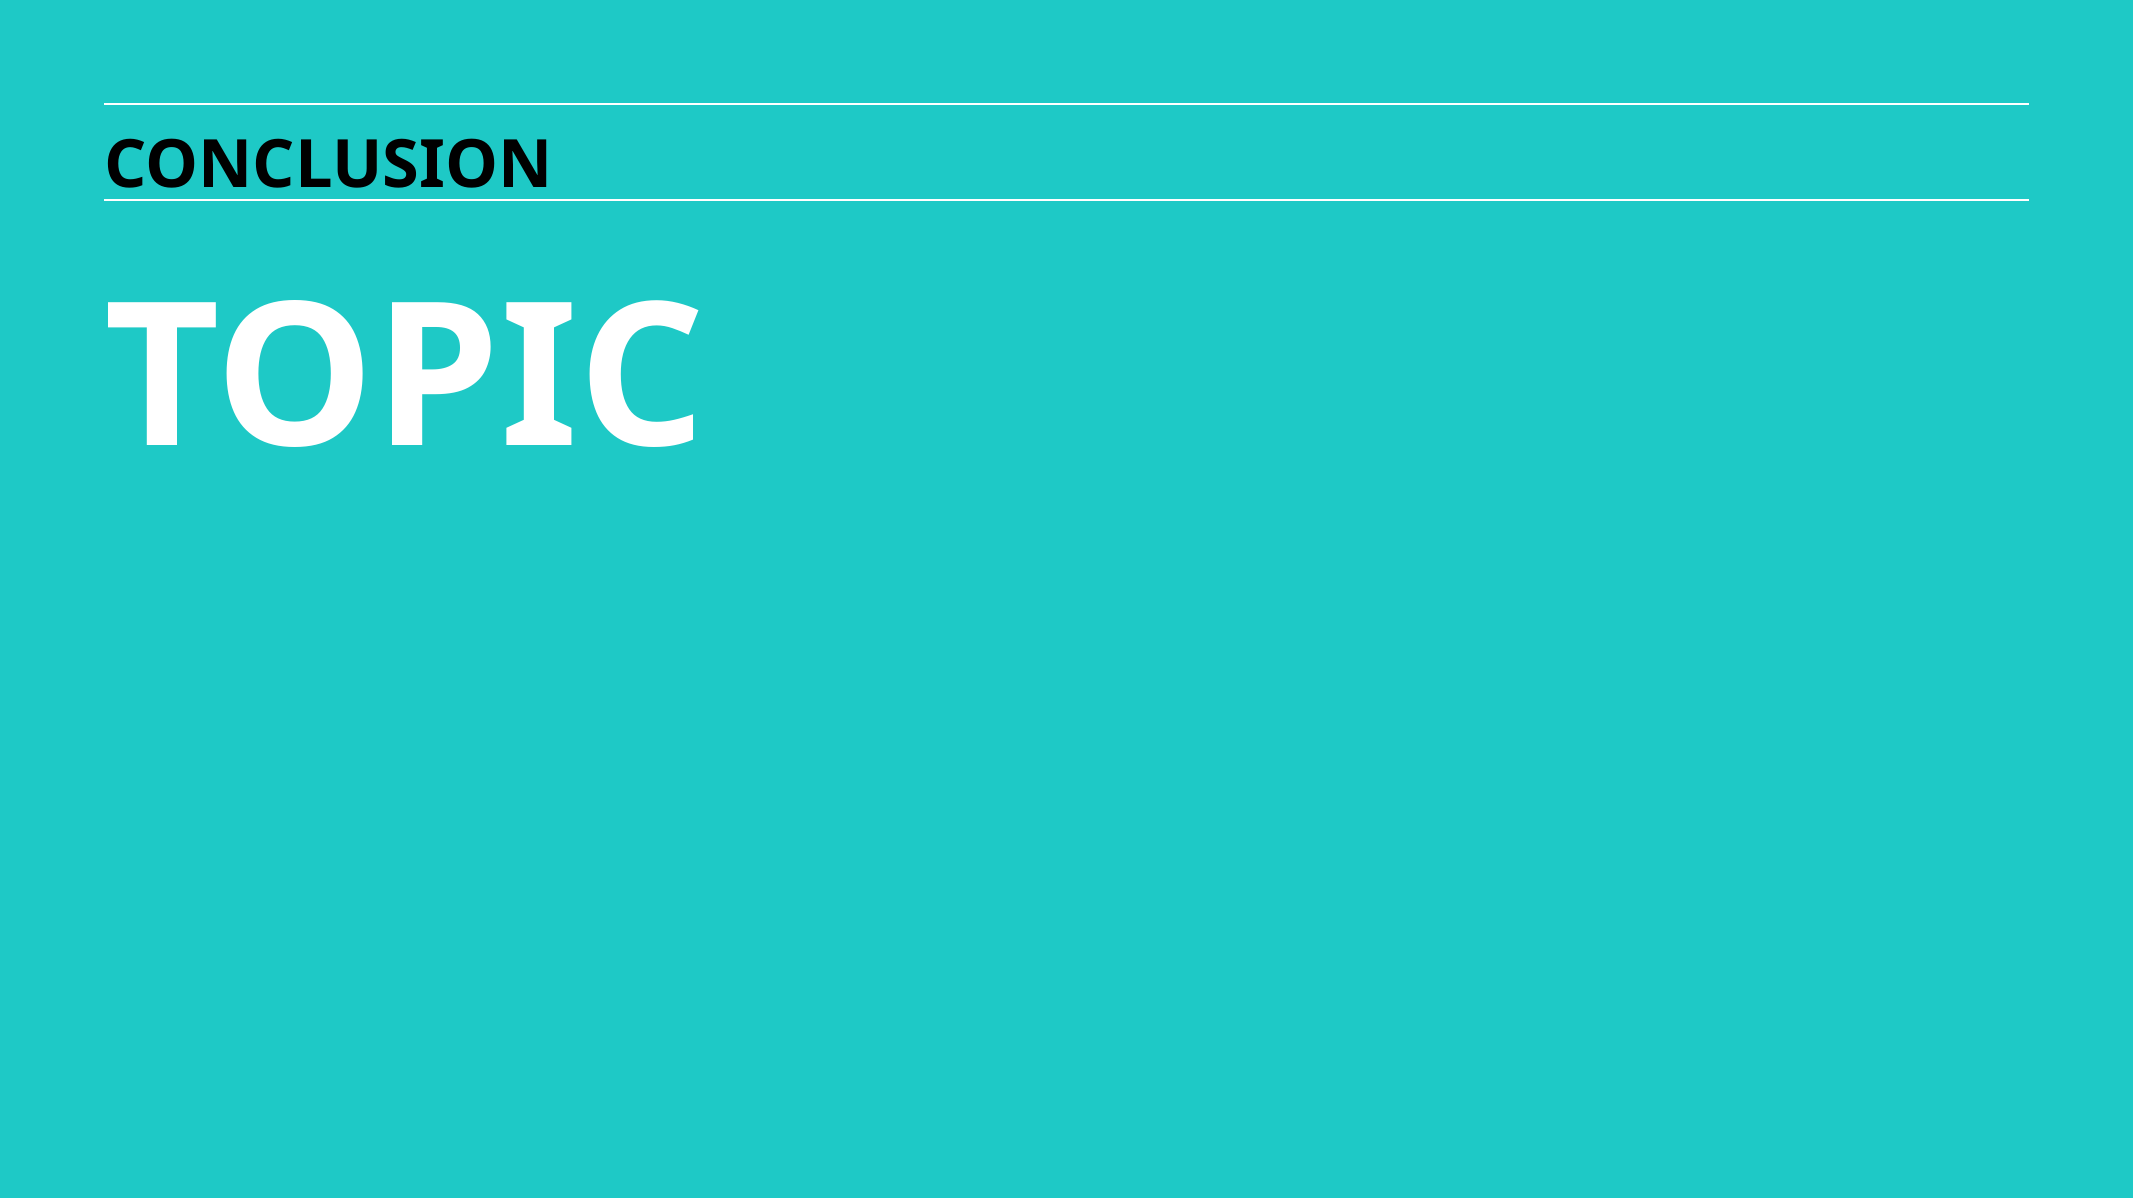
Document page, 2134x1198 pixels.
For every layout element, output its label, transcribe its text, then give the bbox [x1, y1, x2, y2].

text_box CONCLUSION [104, 120, 1771, 192]
text_box TOPIC [104, 241, 2030, 703]
